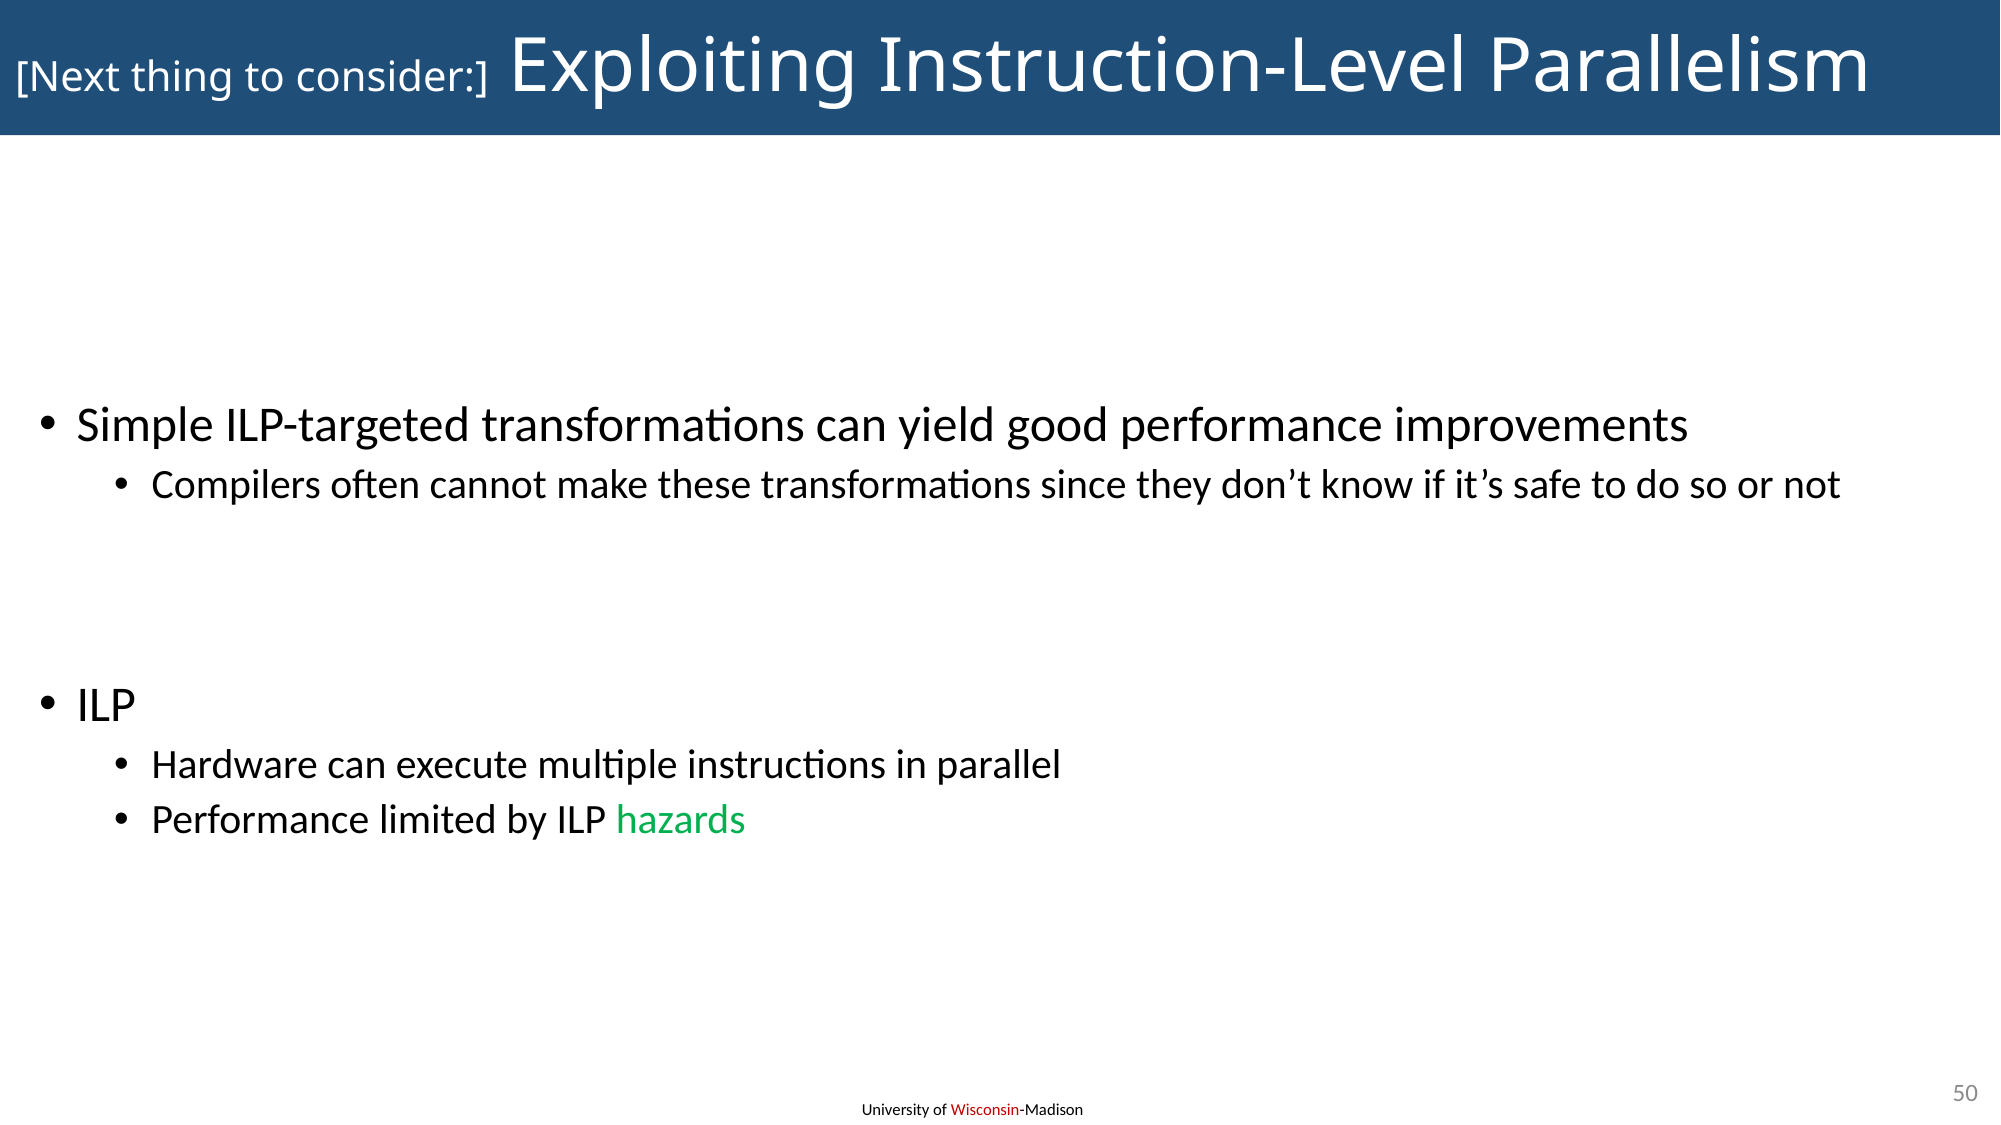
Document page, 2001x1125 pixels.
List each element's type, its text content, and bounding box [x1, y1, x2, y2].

title [Next thing to consider:] Exploiting Instruction-Level Parallelism [0, 0, 2000, 136]
slide_number 50 [1879, 1069, 1994, 1114]
list Simple ILP-targeted transformations can yield good performance improvements Compilers often cannot make these transformations since they don’t know if it’s safe to do so or not ILP Hardware can execute multiple instructions in parallel Performance limited by ILP hazards [24, 245, 1987, 1055]
